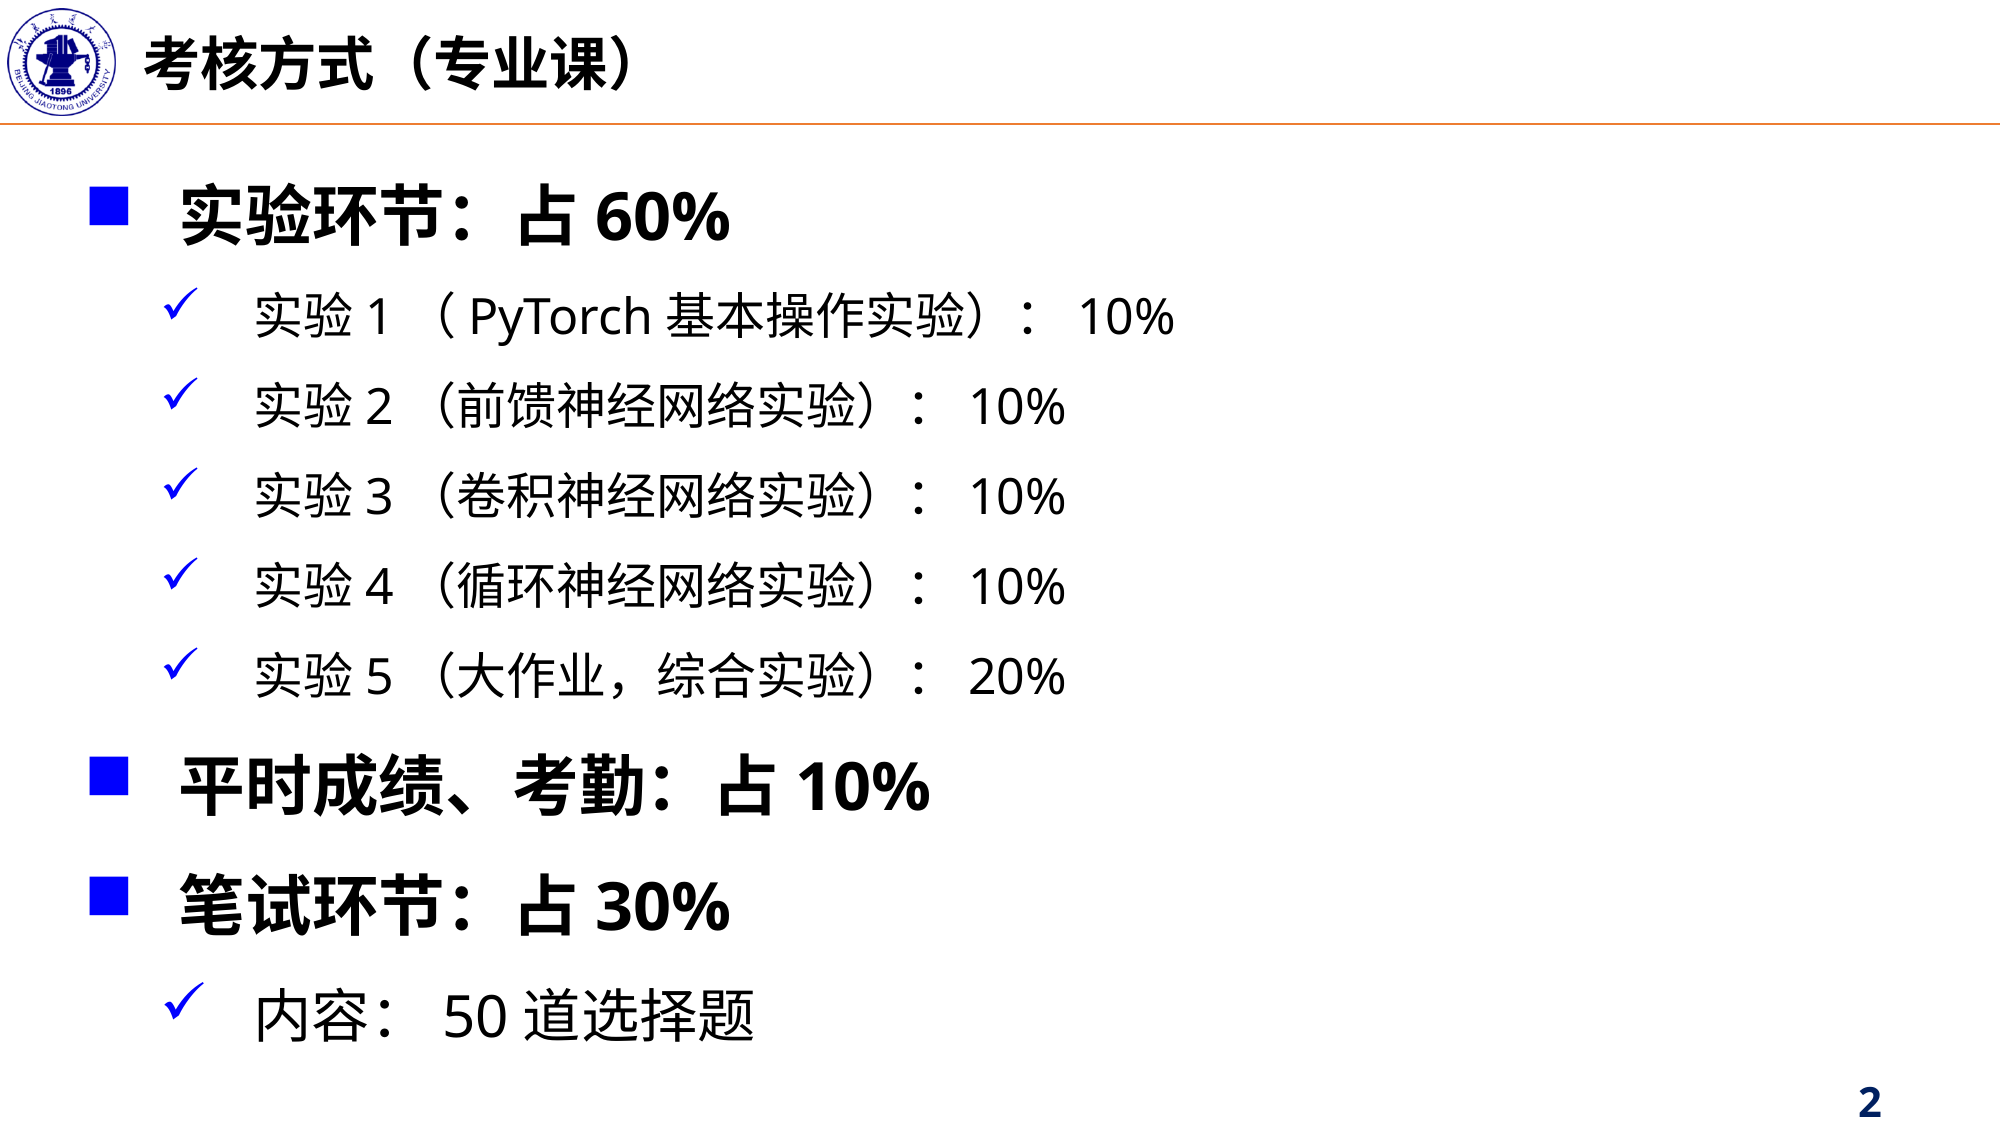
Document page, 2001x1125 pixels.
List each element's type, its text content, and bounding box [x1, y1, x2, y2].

picture [7, 8, 116, 116]
text_box 实验环节：占60% 实验1（PyTorch基本操作实验）：10% 实验2（前馈神经网络实验）：10% 实验3（卷积神经网络实验）：10% 实验4（循环神经网络实验）：10% 实验5（大作业，综合实验）：20% 平时成绩、考勤：占10% 笔试环节：占30% 内容：50道选择题 [70, 126, 1926, 1106]
text_box 考核方式（专业课） [127, 19, 1958, 105]
